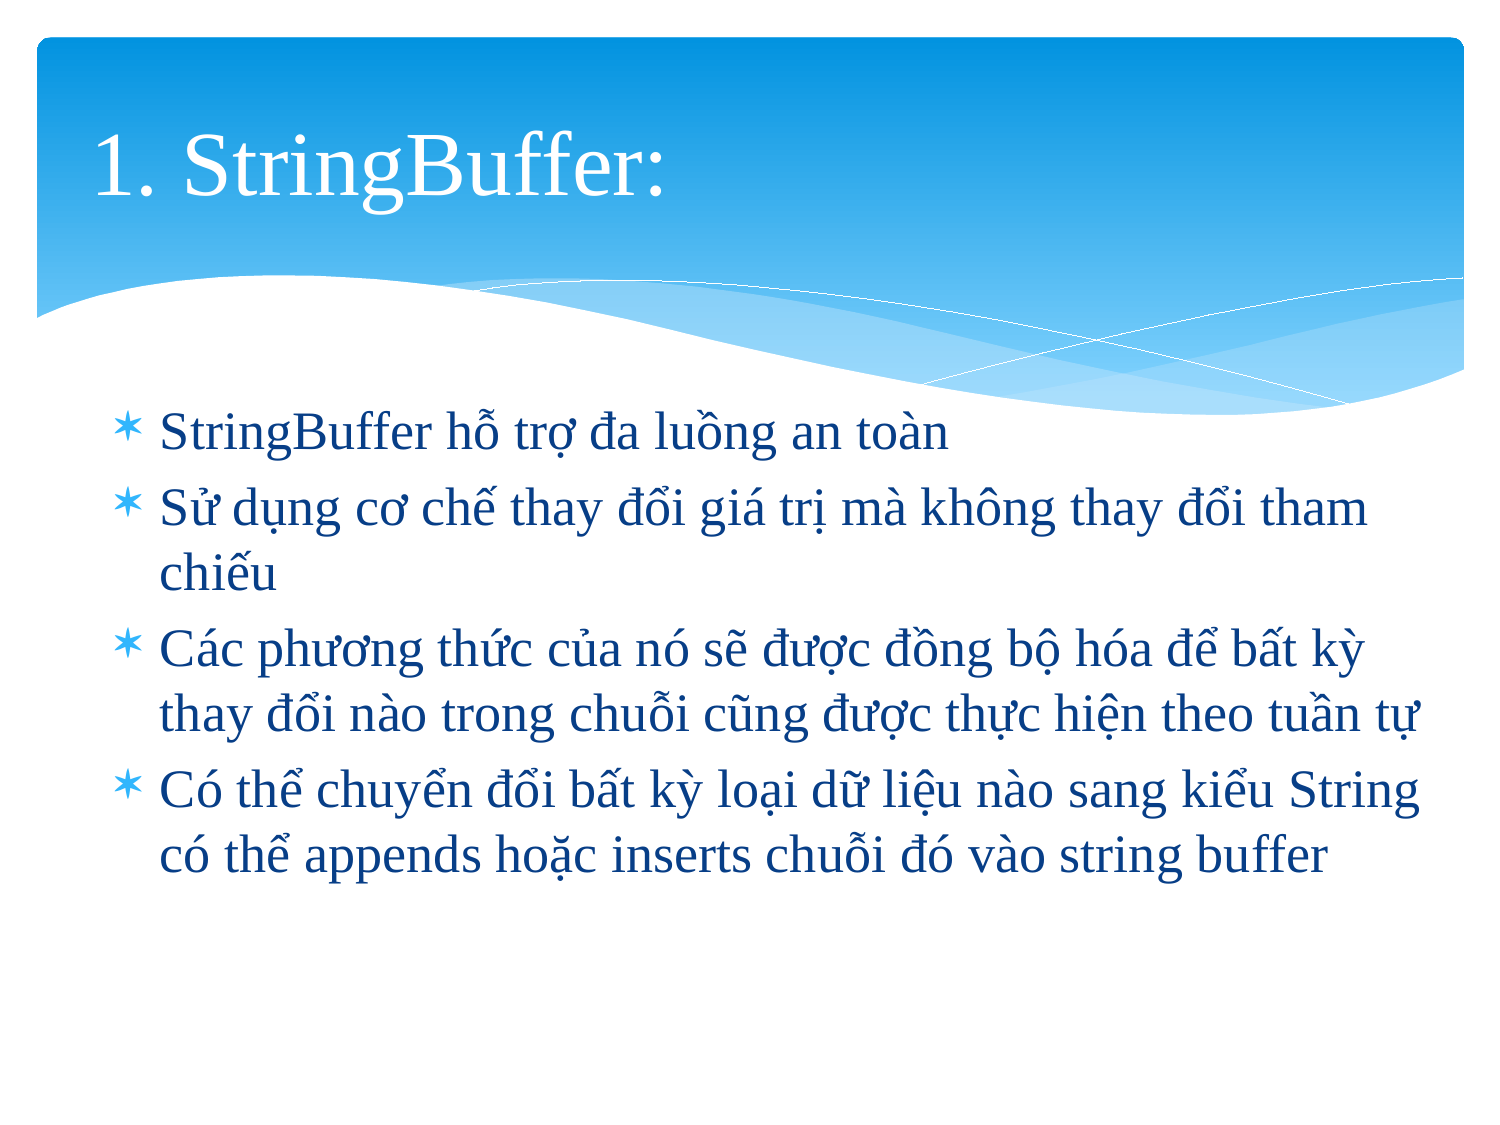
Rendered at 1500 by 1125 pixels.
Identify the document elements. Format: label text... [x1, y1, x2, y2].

list StringBuffer hỗ trợ đa luồng an toàn Sử dụng cơ chế thay đổi giá trị mà không thay đổi tham chiếu Các phương thức của nó sẽ được đồng bộ hóa để bất kỳ thay đổi nào trong chuỗi cũng được thực hiện theo tuần tự Có thể chuyển đổi bất kỳ loại dữ liệu nào sang kiểu String có thể appends hoặc inserts chuỗi đó vào string buffer [99, 387, 1475, 954]
title 1. StringBuffer: [75, 55, 1425, 261]
